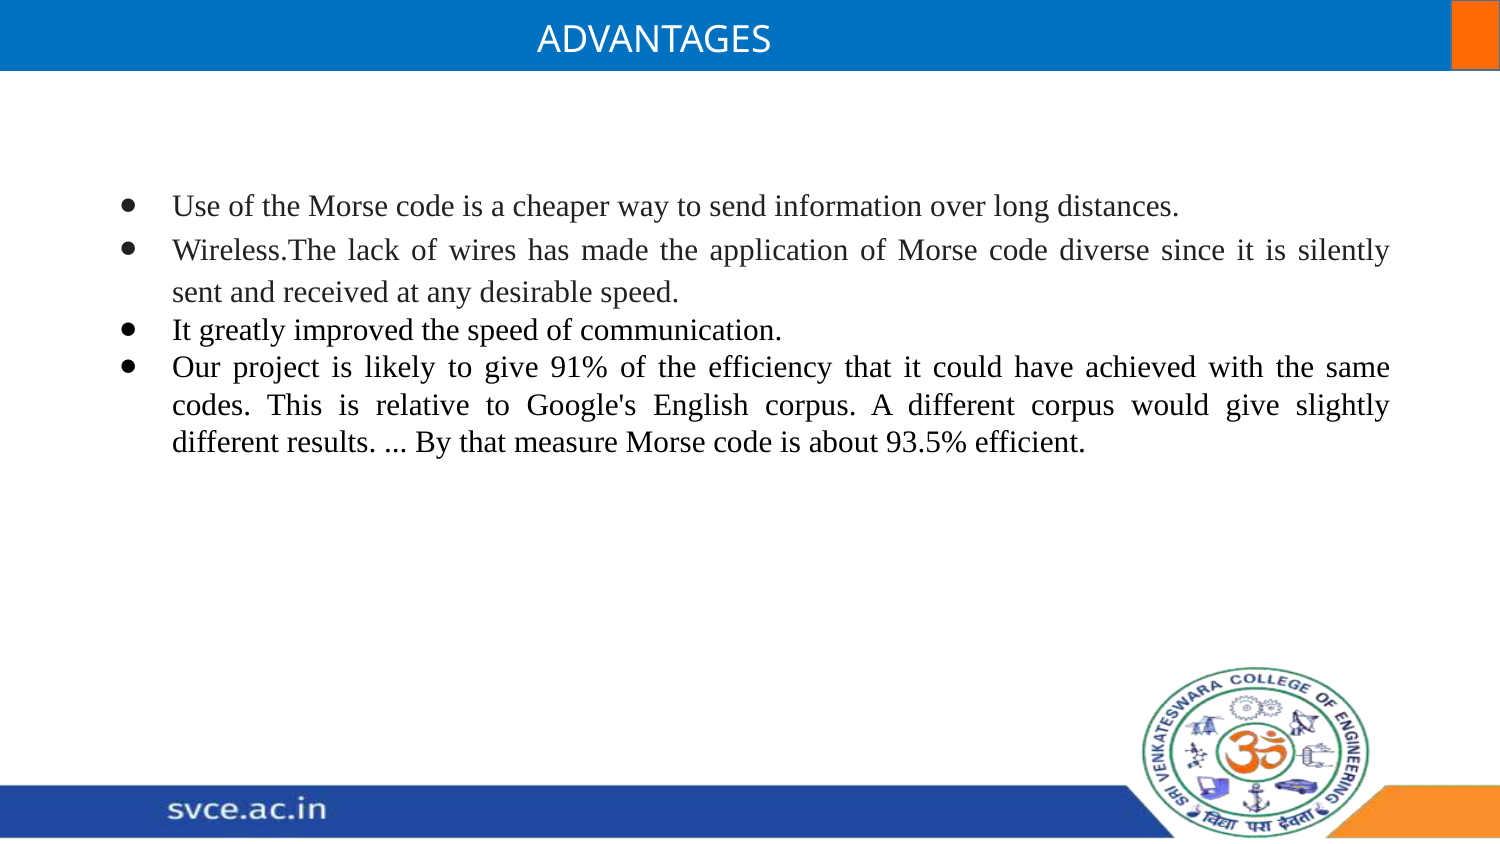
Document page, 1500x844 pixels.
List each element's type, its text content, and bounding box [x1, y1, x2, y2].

text_box ADVANTAGES [522, 0, 1082, 75]
text_box Use of the Morse code is a cheaper way to send information over long distances. Wireless.The lack of wires has made the application of Morse code diverse since it is silently sent and received at any desirable speed. It greatly improved the speed of communication. Our project is likely to give 91% of the efficiency that it could have achieved with the same codes. This is relative to Google's English corpus. A different corpus would give slightly different results. ... By that measure Morse code is about 93.5% efficient. [82, 165, 1407, 474]
picture [0, 666, 1500, 839]
